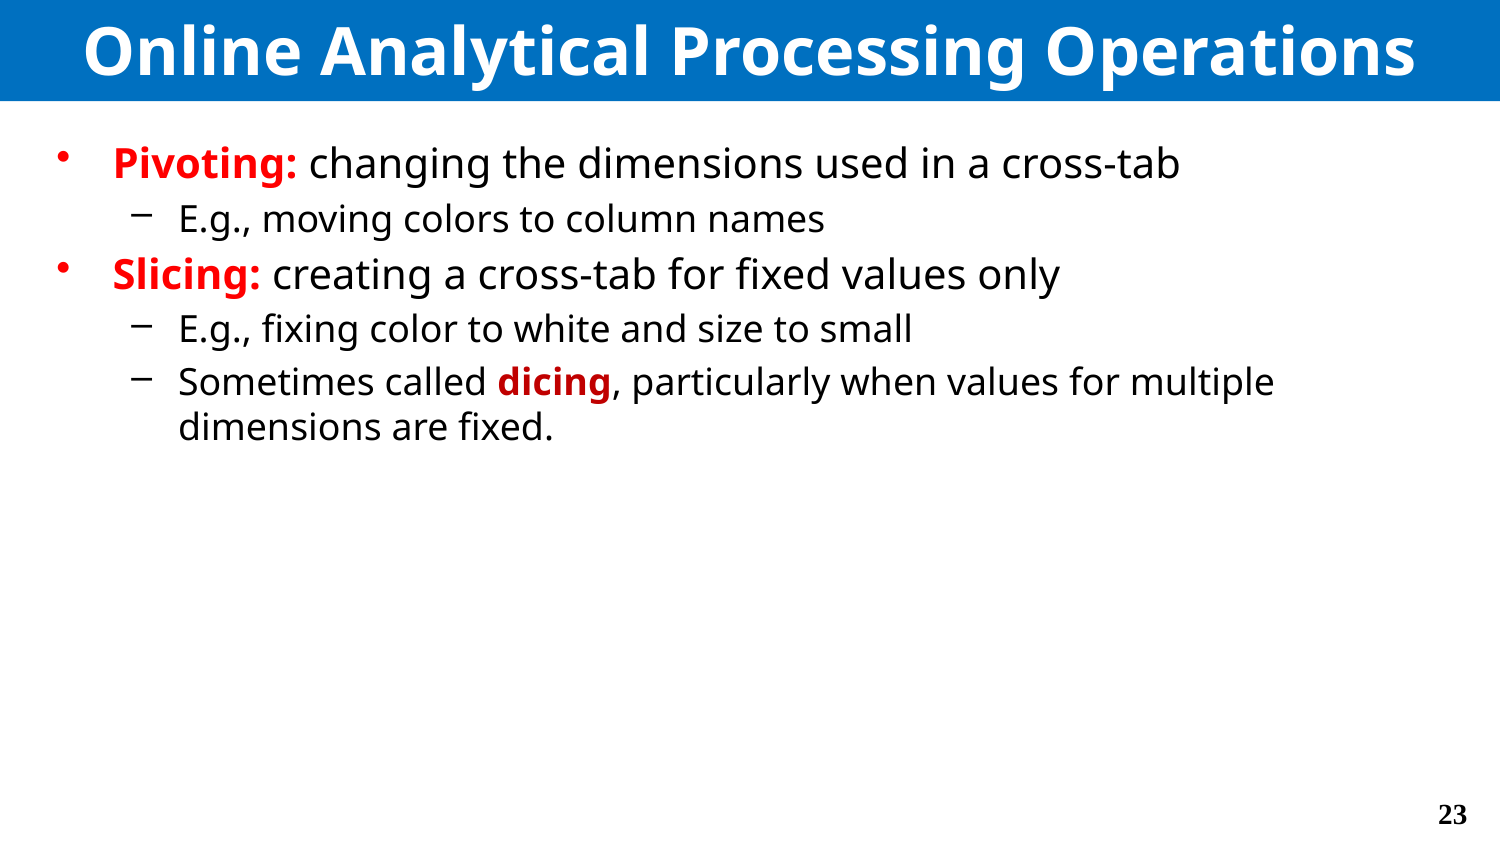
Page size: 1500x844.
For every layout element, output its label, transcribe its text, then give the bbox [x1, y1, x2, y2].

title Online Analytical Processing Operations [0, 0, 1500, 102]
list Pivoting: changing the dimensions used in a cross-tab E.g., moving colors to column names Slicing: creating a cross-tab for fixed values only E.g., fixing color to white and size to small Sometimes called dicing, particularly when values for multiple dimensions are fixed. [41, 129, 1447, 754]
